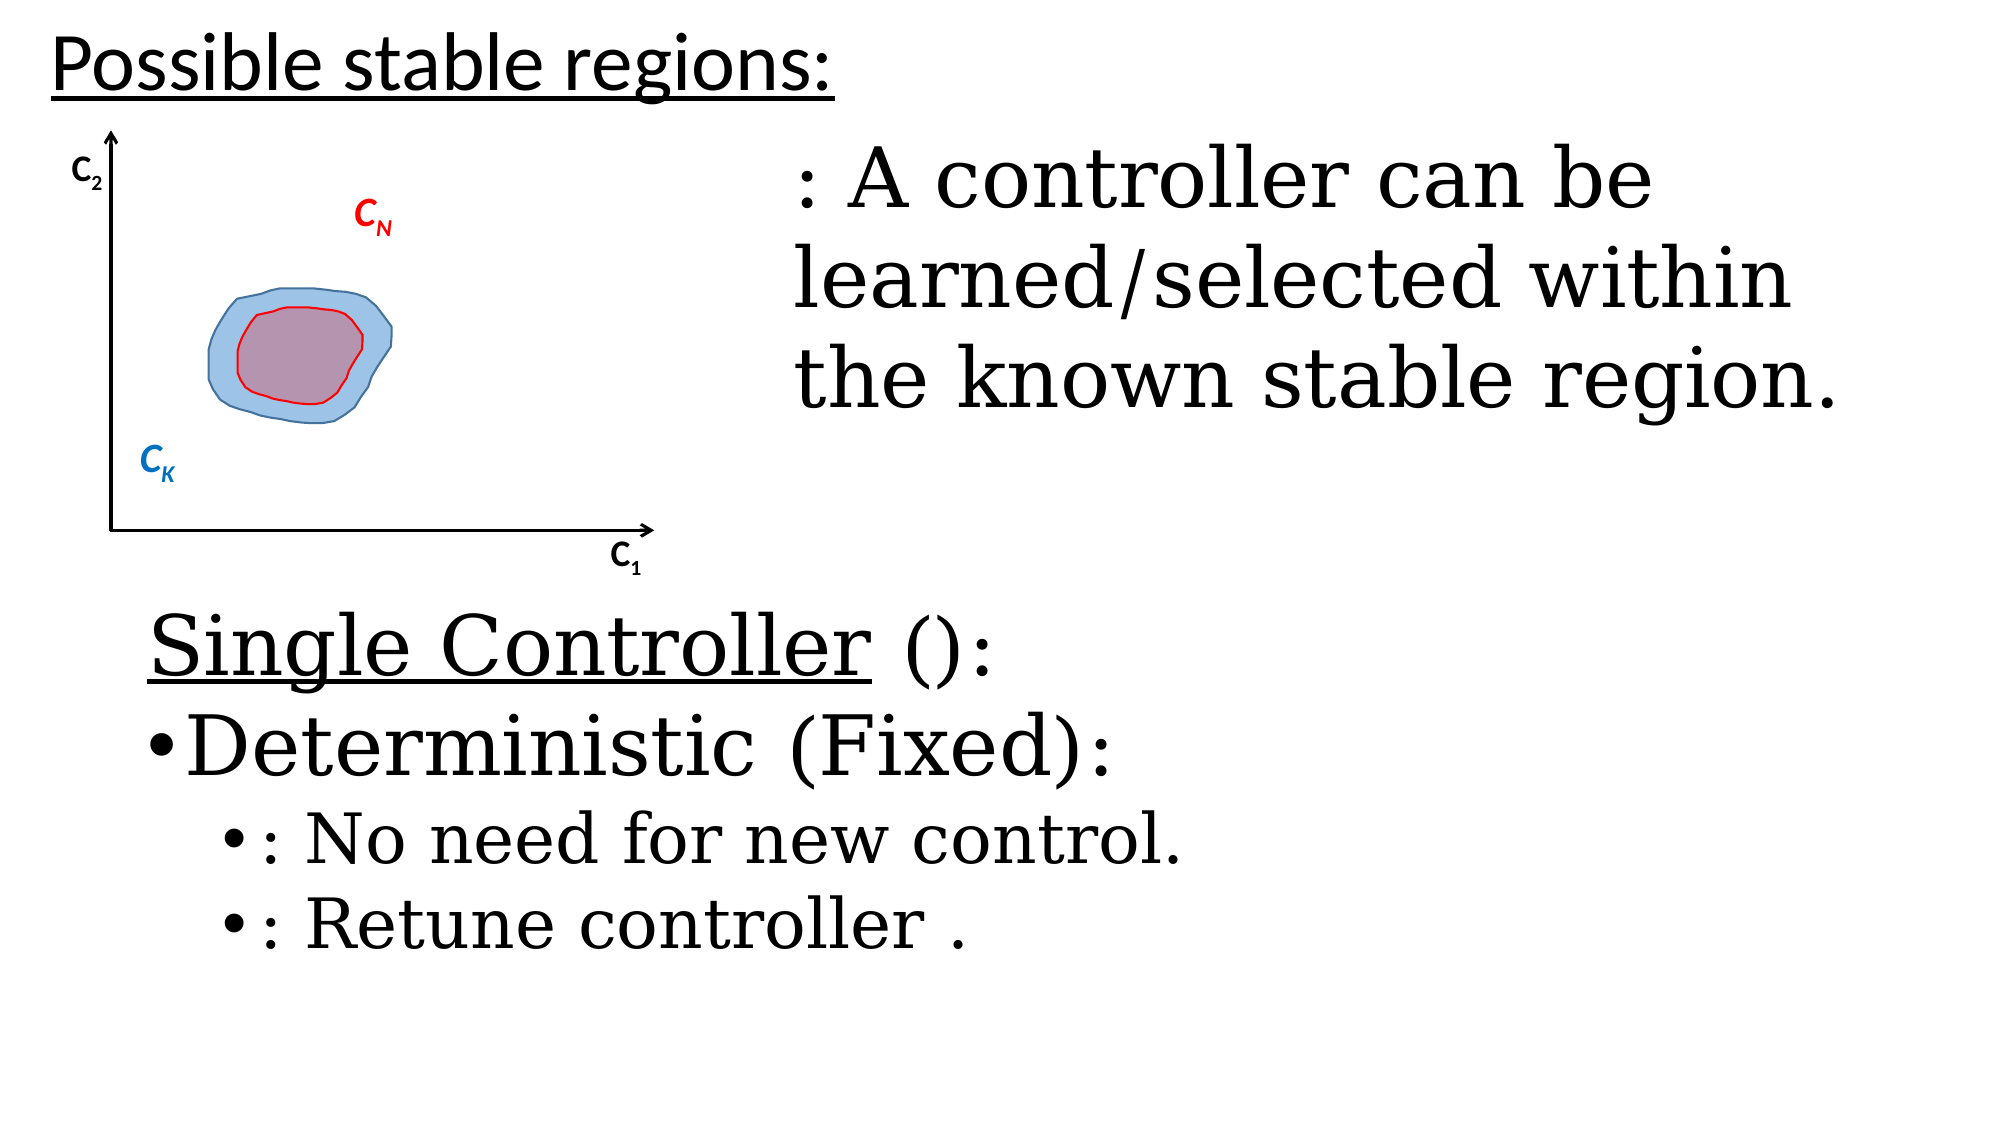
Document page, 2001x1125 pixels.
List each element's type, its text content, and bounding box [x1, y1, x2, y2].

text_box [53, 115, 675, 582]
text_box Possible stable regions: [35, 0, 1585, 115]
